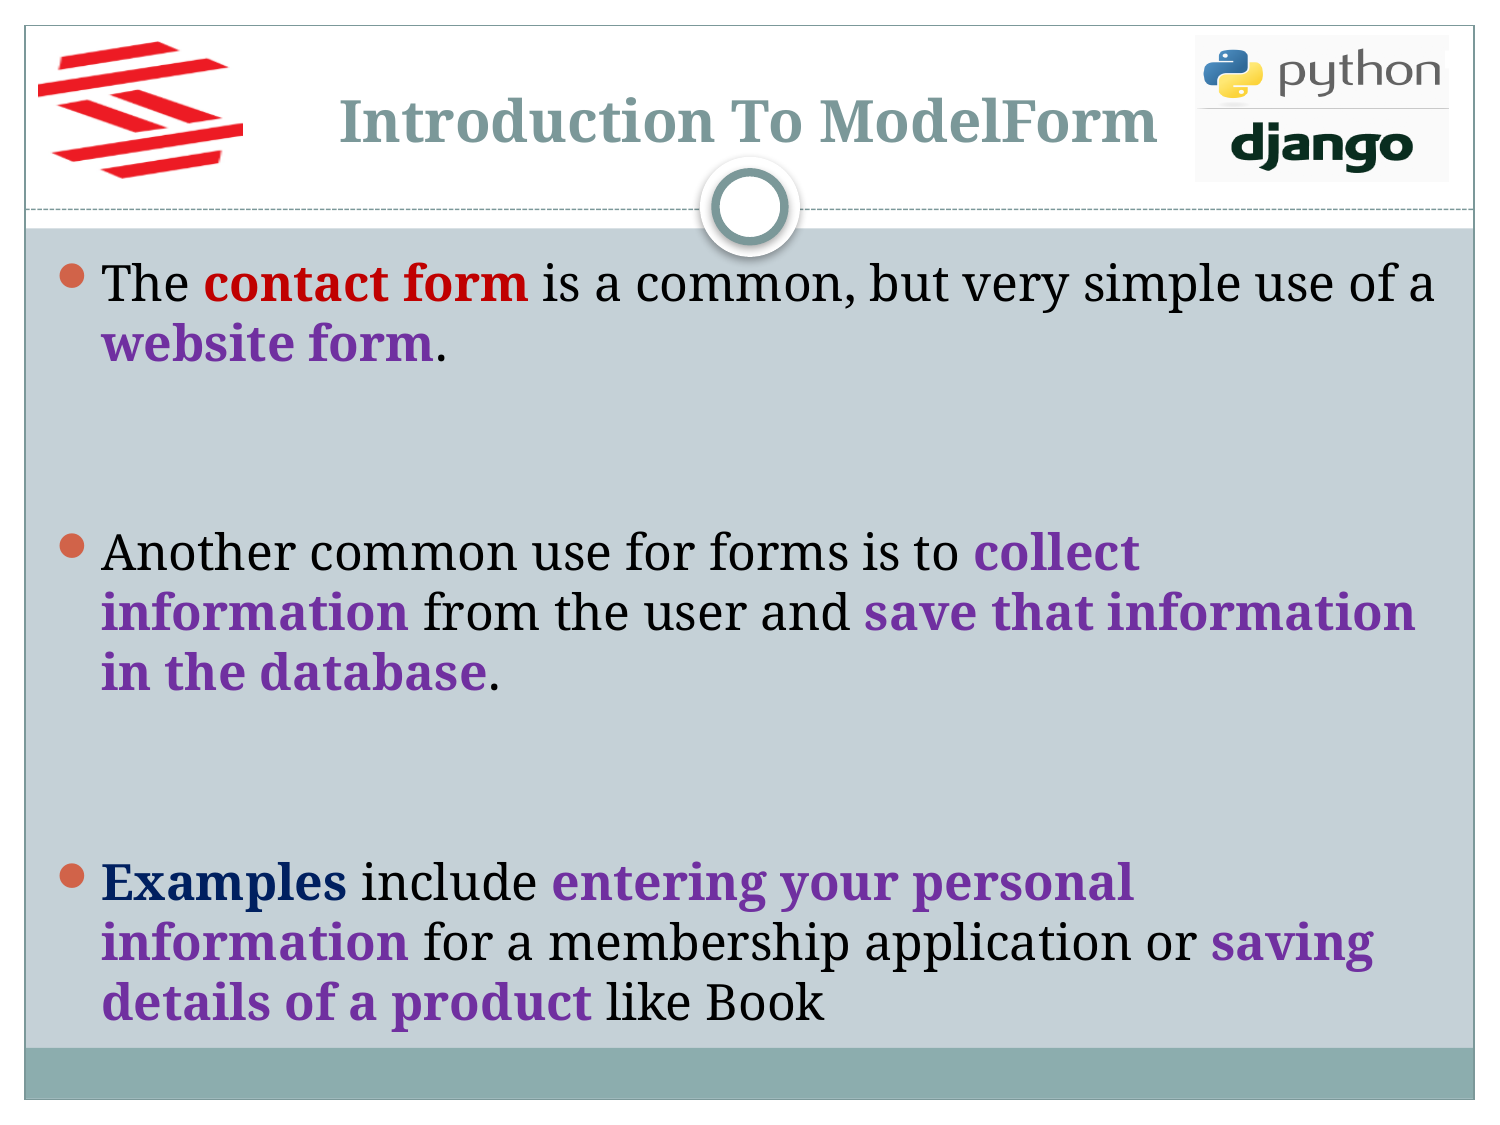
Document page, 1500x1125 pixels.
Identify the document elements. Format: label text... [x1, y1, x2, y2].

list The contact form is a common, but very simple use of a website form. Another common use for forms is to collect information from the user and save that information in the database. Examples include entering your personal information for a membership application or saving details of a product like Book [41, 243, 1471, 1125]
picture [37, 40, 243, 185]
picture [1195, 34, 1449, 183]
title Introduction To ModelForm [237, 37, 1190, 162]
